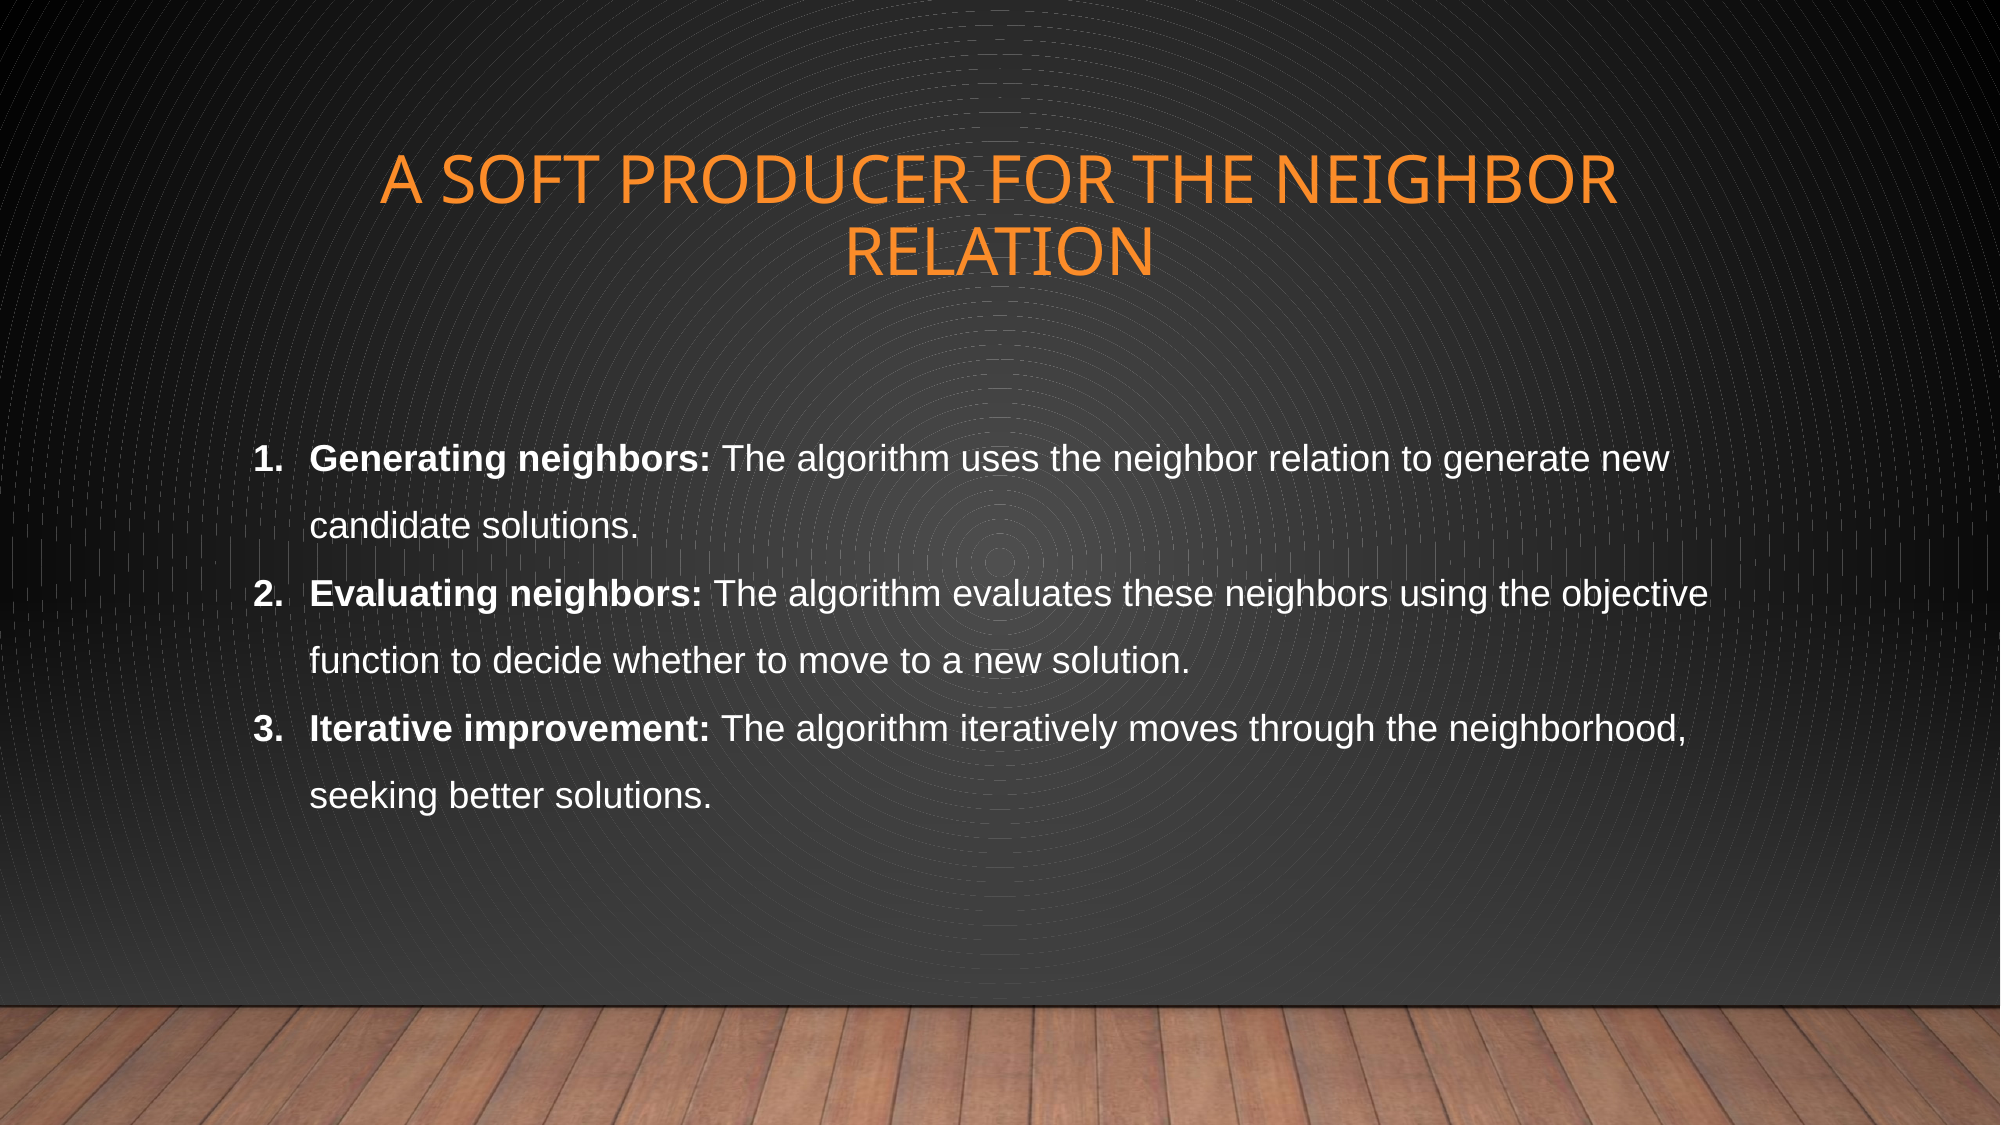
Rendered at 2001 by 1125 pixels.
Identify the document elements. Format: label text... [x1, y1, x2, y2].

title A SOFT PRODUCER FOR THE NEIGHBOR RELATION [238, 131, 1763, 287]
list Generating neighbors: The algorithm uses the neighbor relation to generate new candidate solutions. Evaluating neighbors: The algorithm evaluates these neighbors using the objective function to decide whether to move to a new solution. Iterative improvement: The algorithm iteratively moves through the neighborhood, seeking better solutions. [238, 287, 1763, 940]
picture [0, 1005, 2000, 1125]
